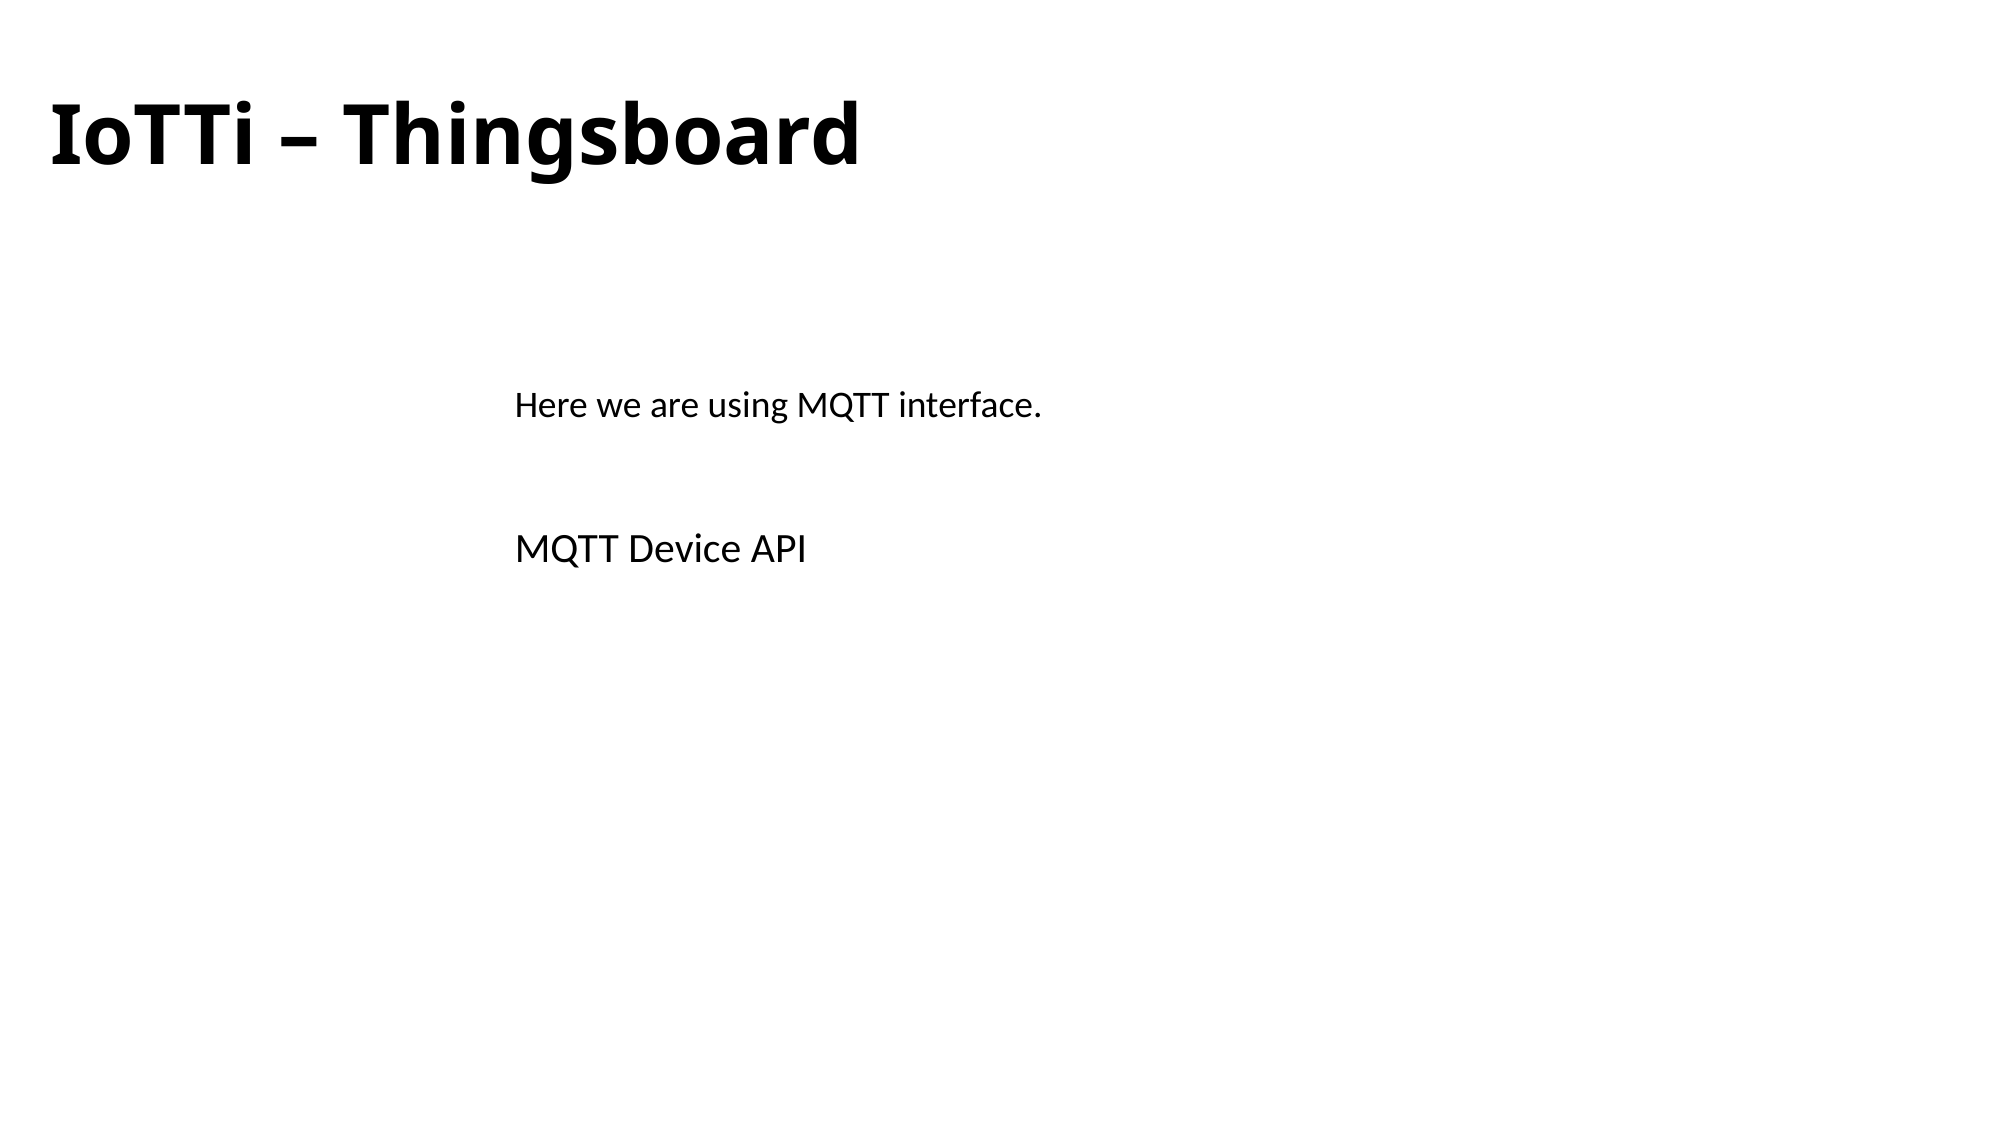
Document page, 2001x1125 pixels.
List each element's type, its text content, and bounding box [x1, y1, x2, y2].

text_box IoTTi – Thingsboard [34, 61, 1903, 190]
text_box Here we are using MQTT interface. MQTT Device API [500, 373, 1500, 578]
